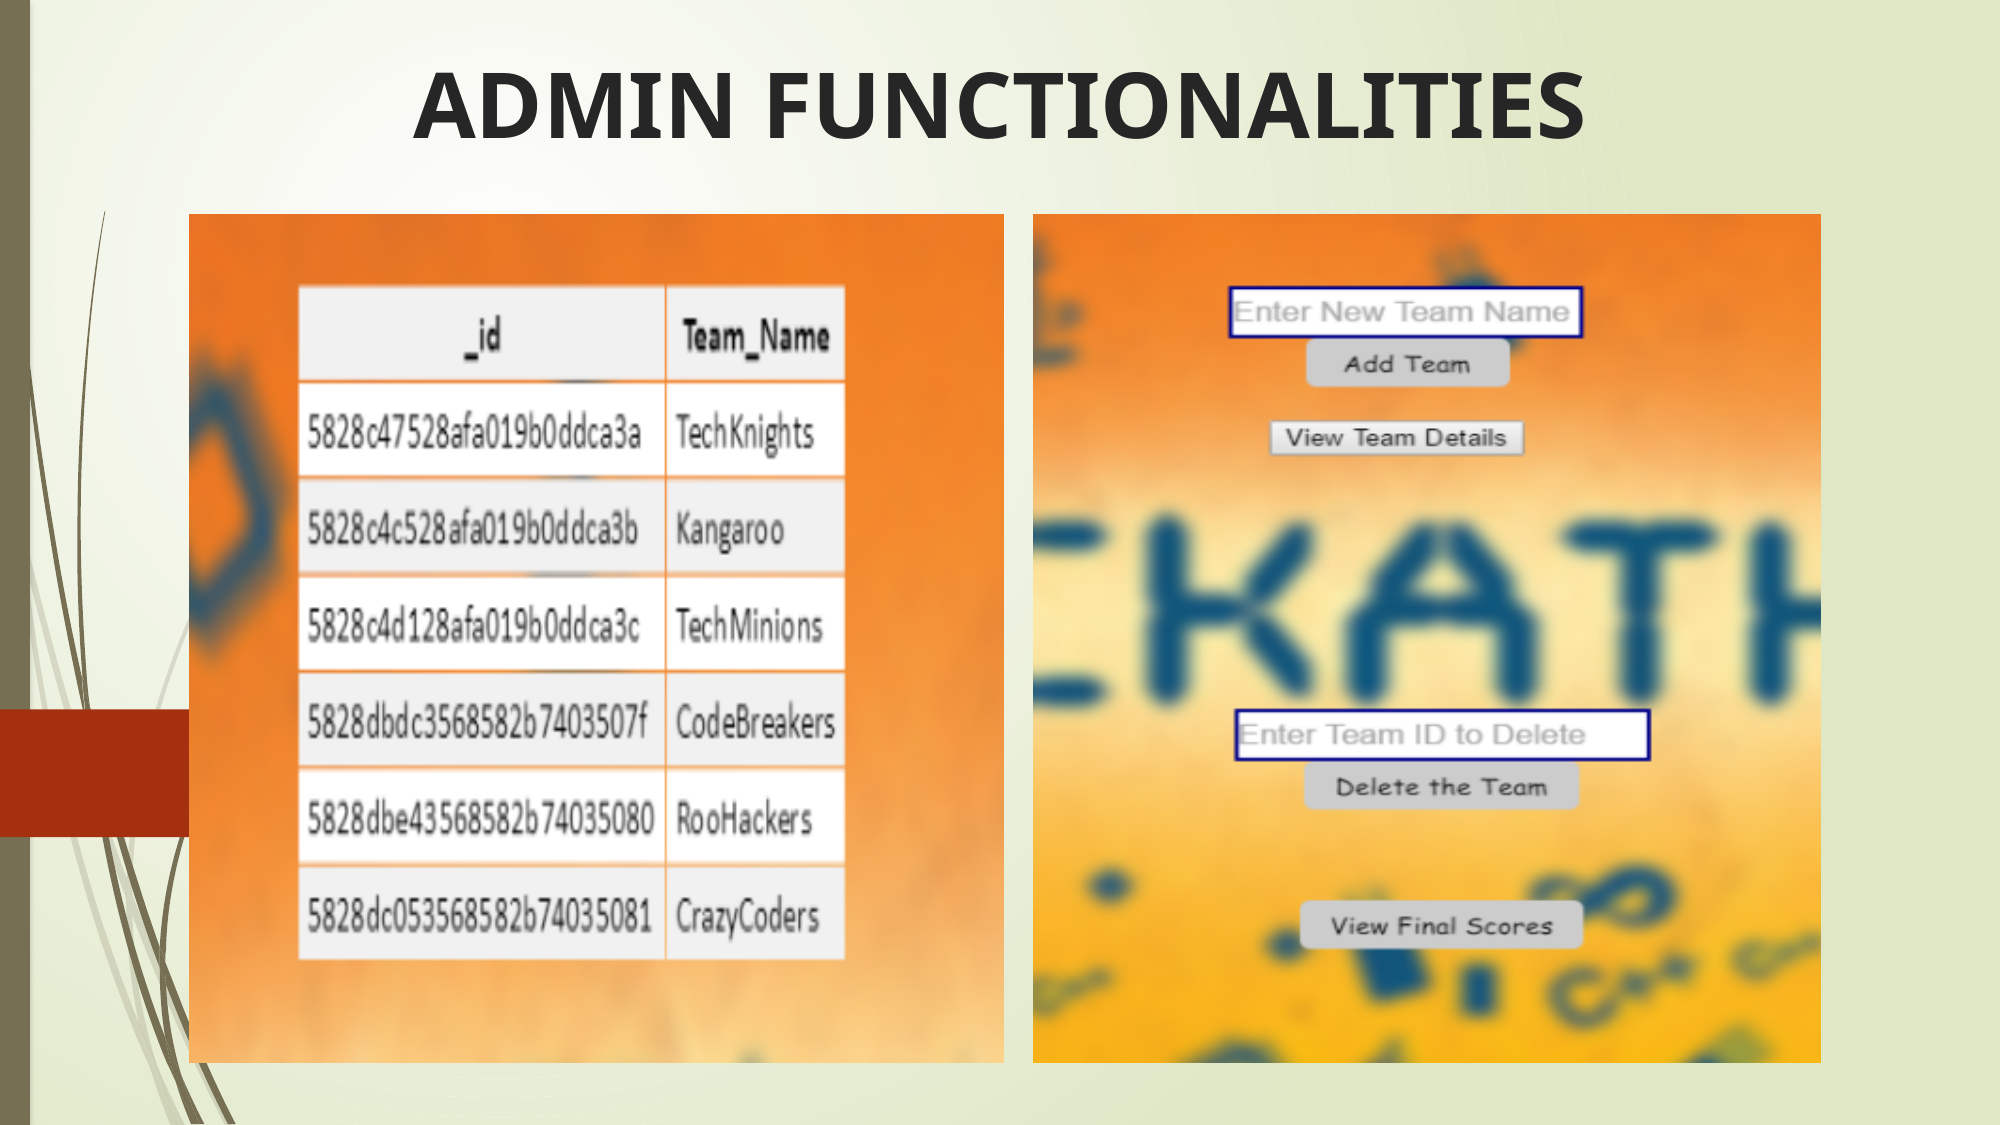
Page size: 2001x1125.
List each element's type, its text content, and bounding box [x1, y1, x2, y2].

title ADMIN FUNCTIONALITIES [249, 39, 1750, 164]
picture [1033, 214, 1821, 1063]
picture [189, 214, 1005, 1063]
